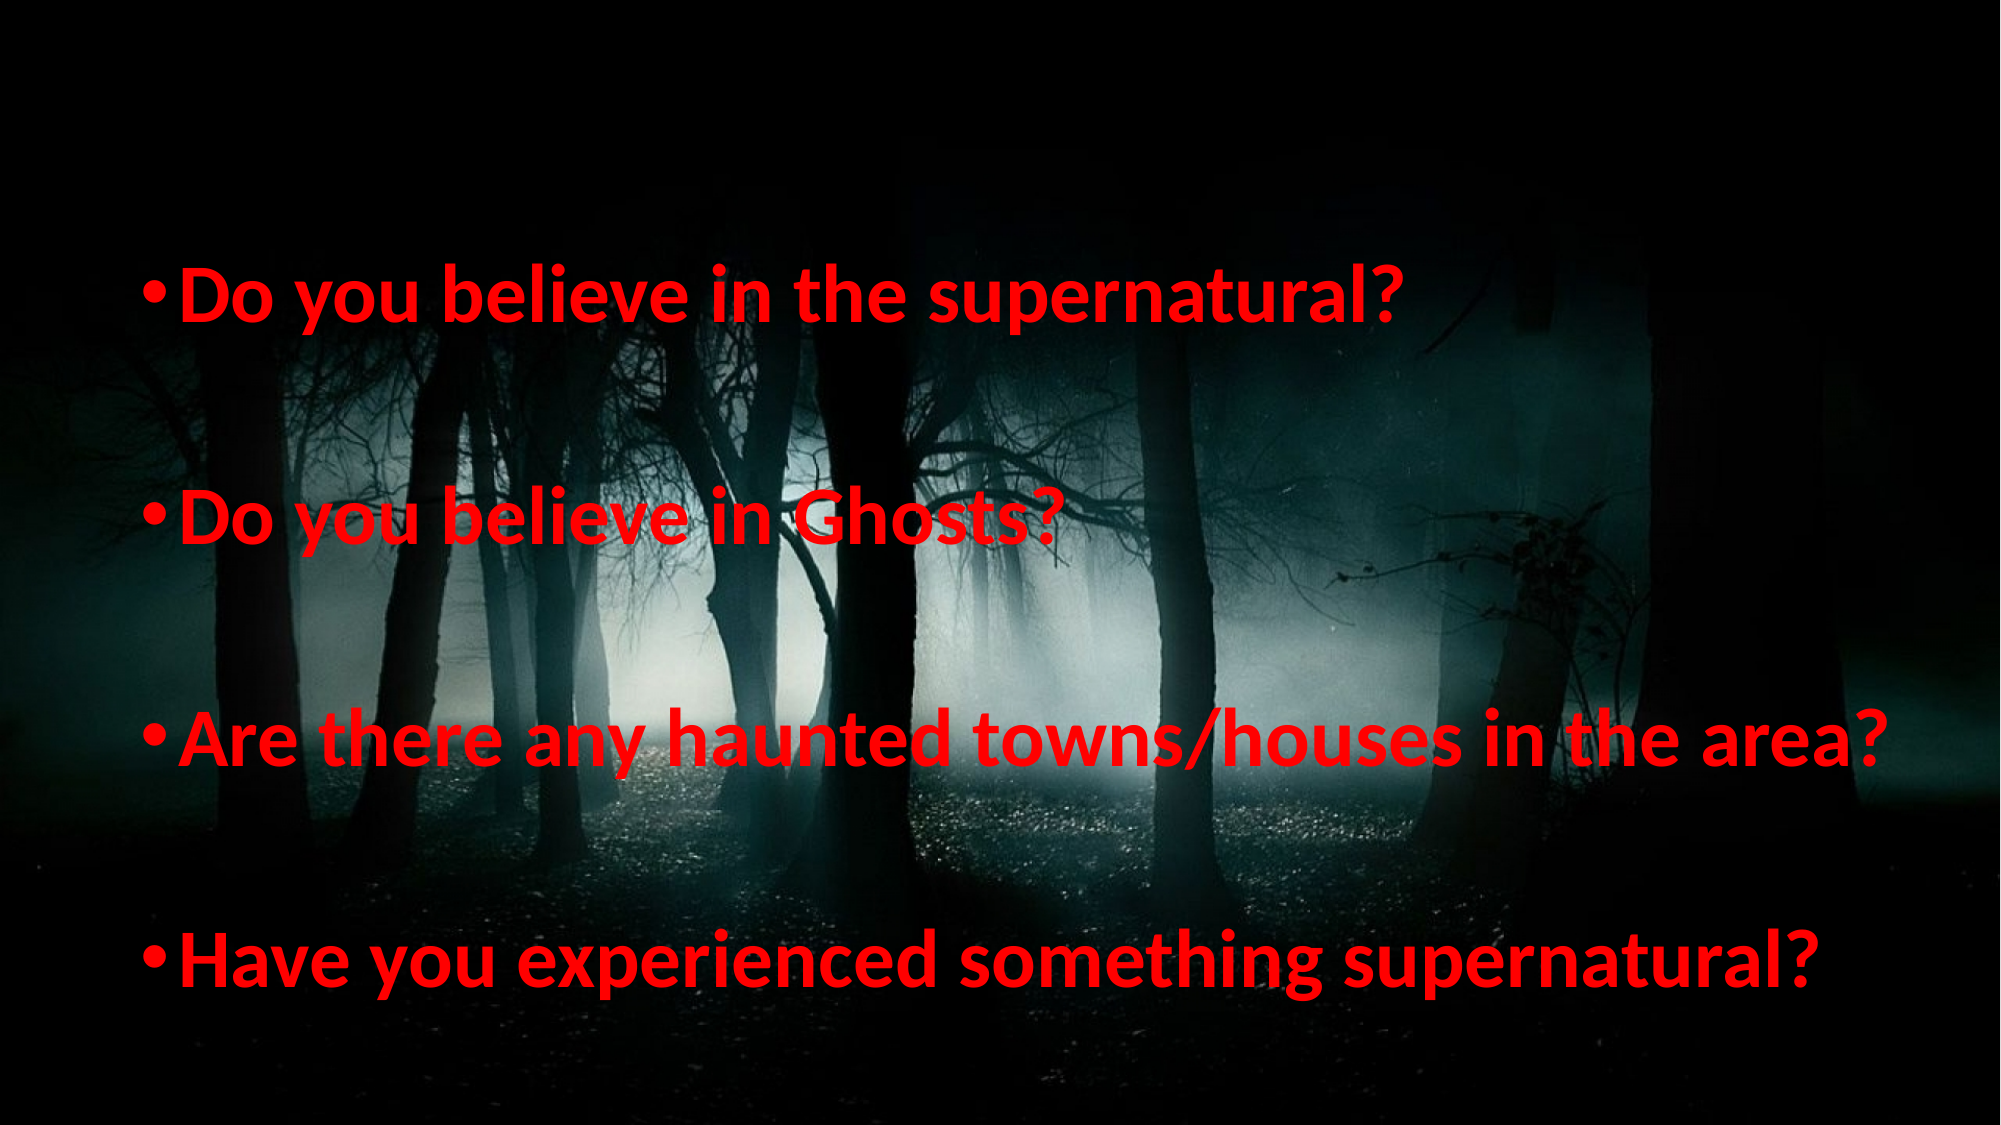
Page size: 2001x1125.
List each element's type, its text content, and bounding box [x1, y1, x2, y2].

list Do you believe in the supernatural? Do you believe in Ghosts? Are there any haunted towns/houses in the area? Have you experienced something supernatural? [125, 243, 1968, 858]
picture [0, 0, 2001, 1125]
